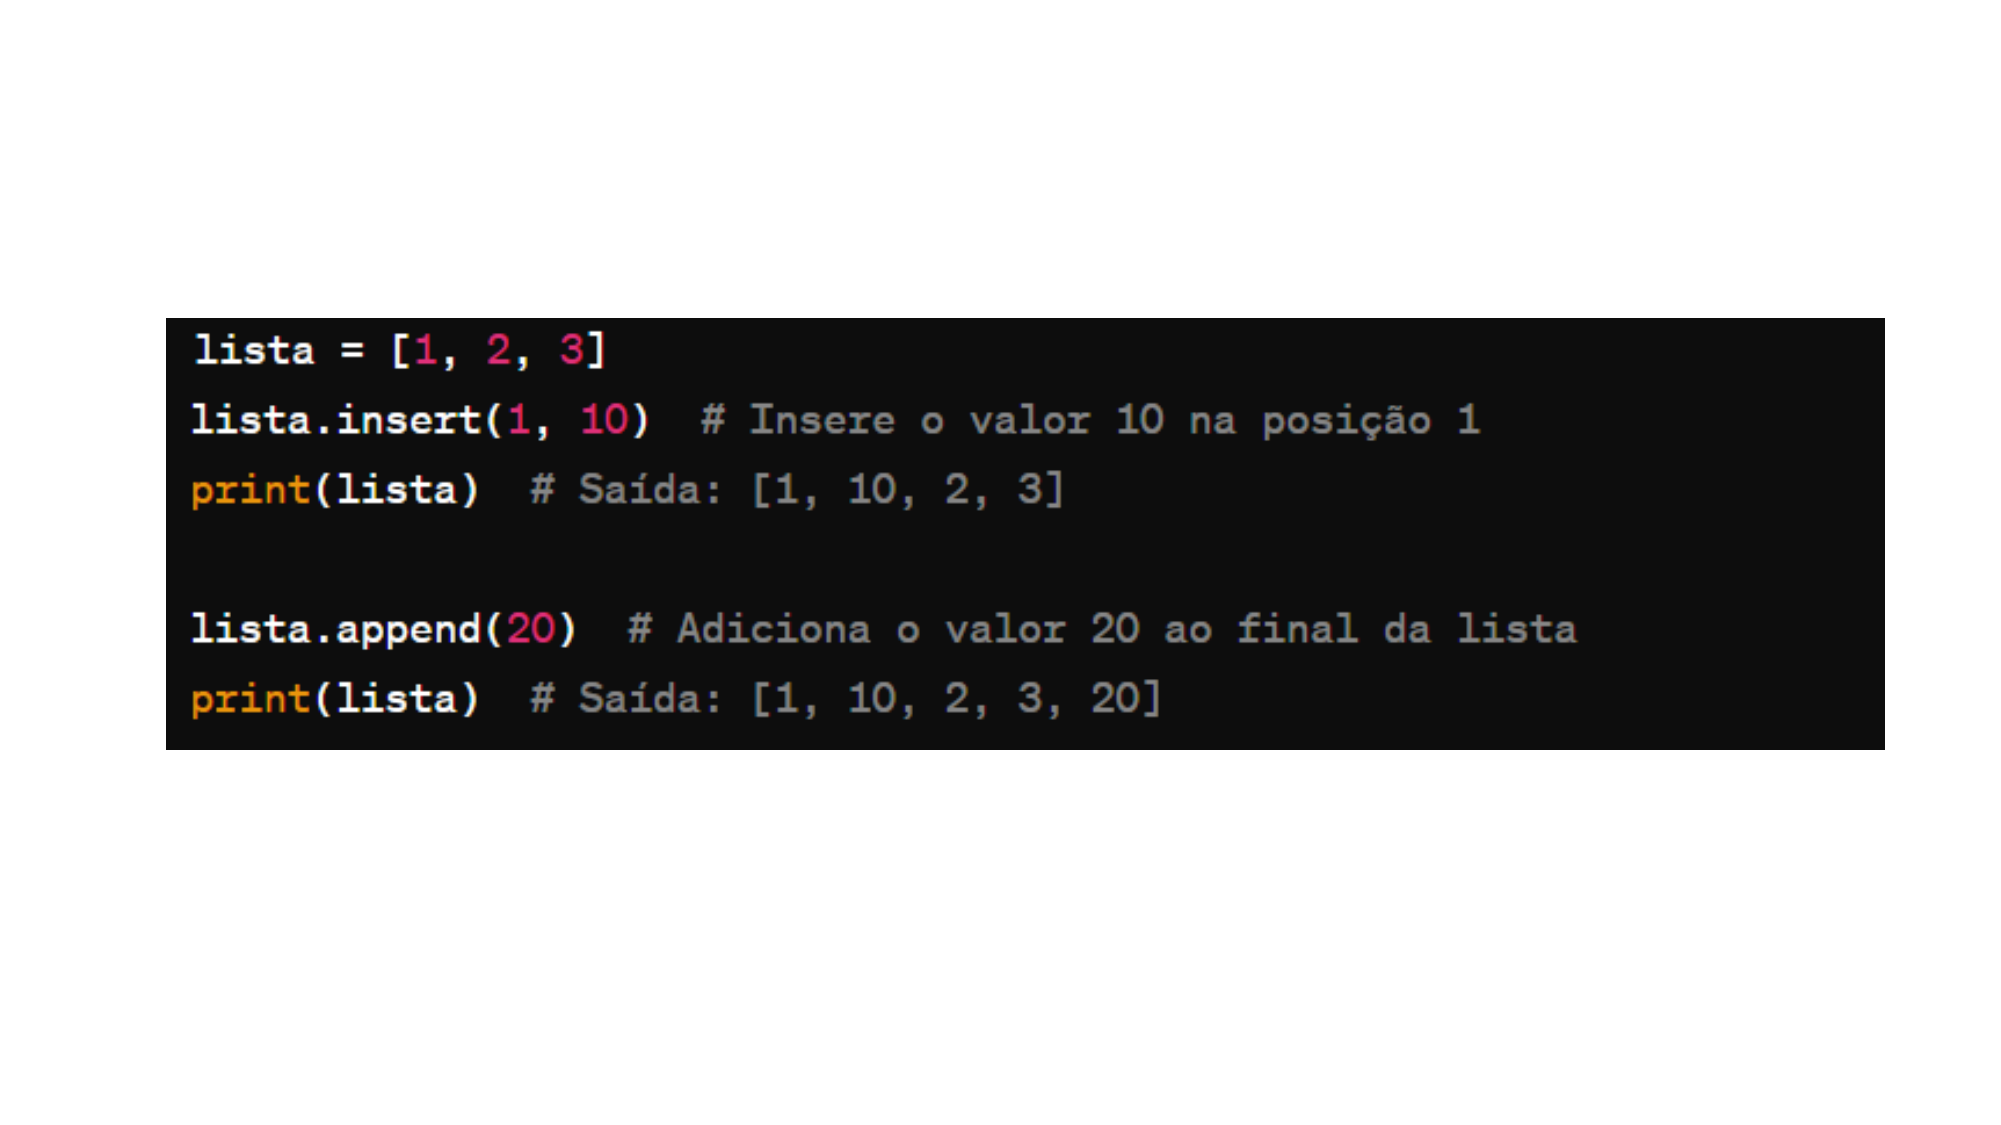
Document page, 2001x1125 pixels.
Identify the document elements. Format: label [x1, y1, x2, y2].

picture [165, 318, 1886, 751]
